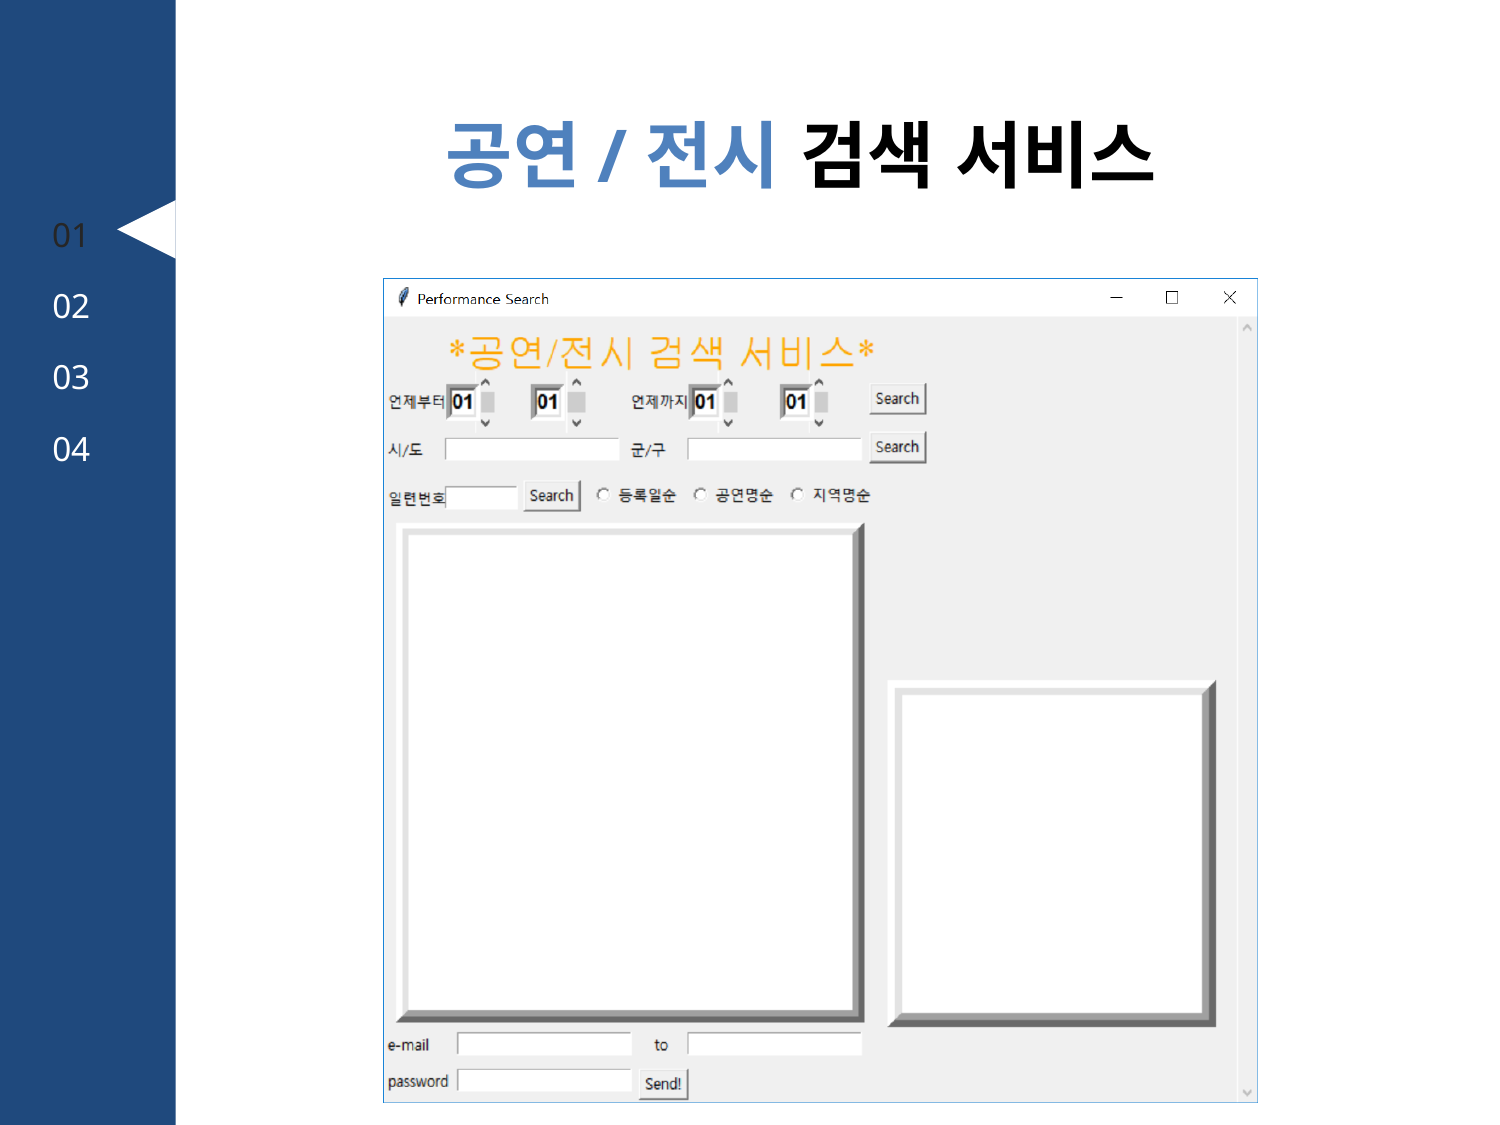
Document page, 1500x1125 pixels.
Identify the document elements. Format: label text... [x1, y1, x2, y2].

text_box 02 [37, 277, 112, 333]
picture [383, 278, 1259, 1104]
text_box 01 [37, 206, 127, 262]
text_box [0, 0, 178, 1125]
text_box 04 [37, 420, 112, 475]
text_box 03 [37, 348, 112, 404]
text_box [127, 198, 178, 261]
text_box 공연/전시 검색 서비스 [430, 101, 1235, 204]
